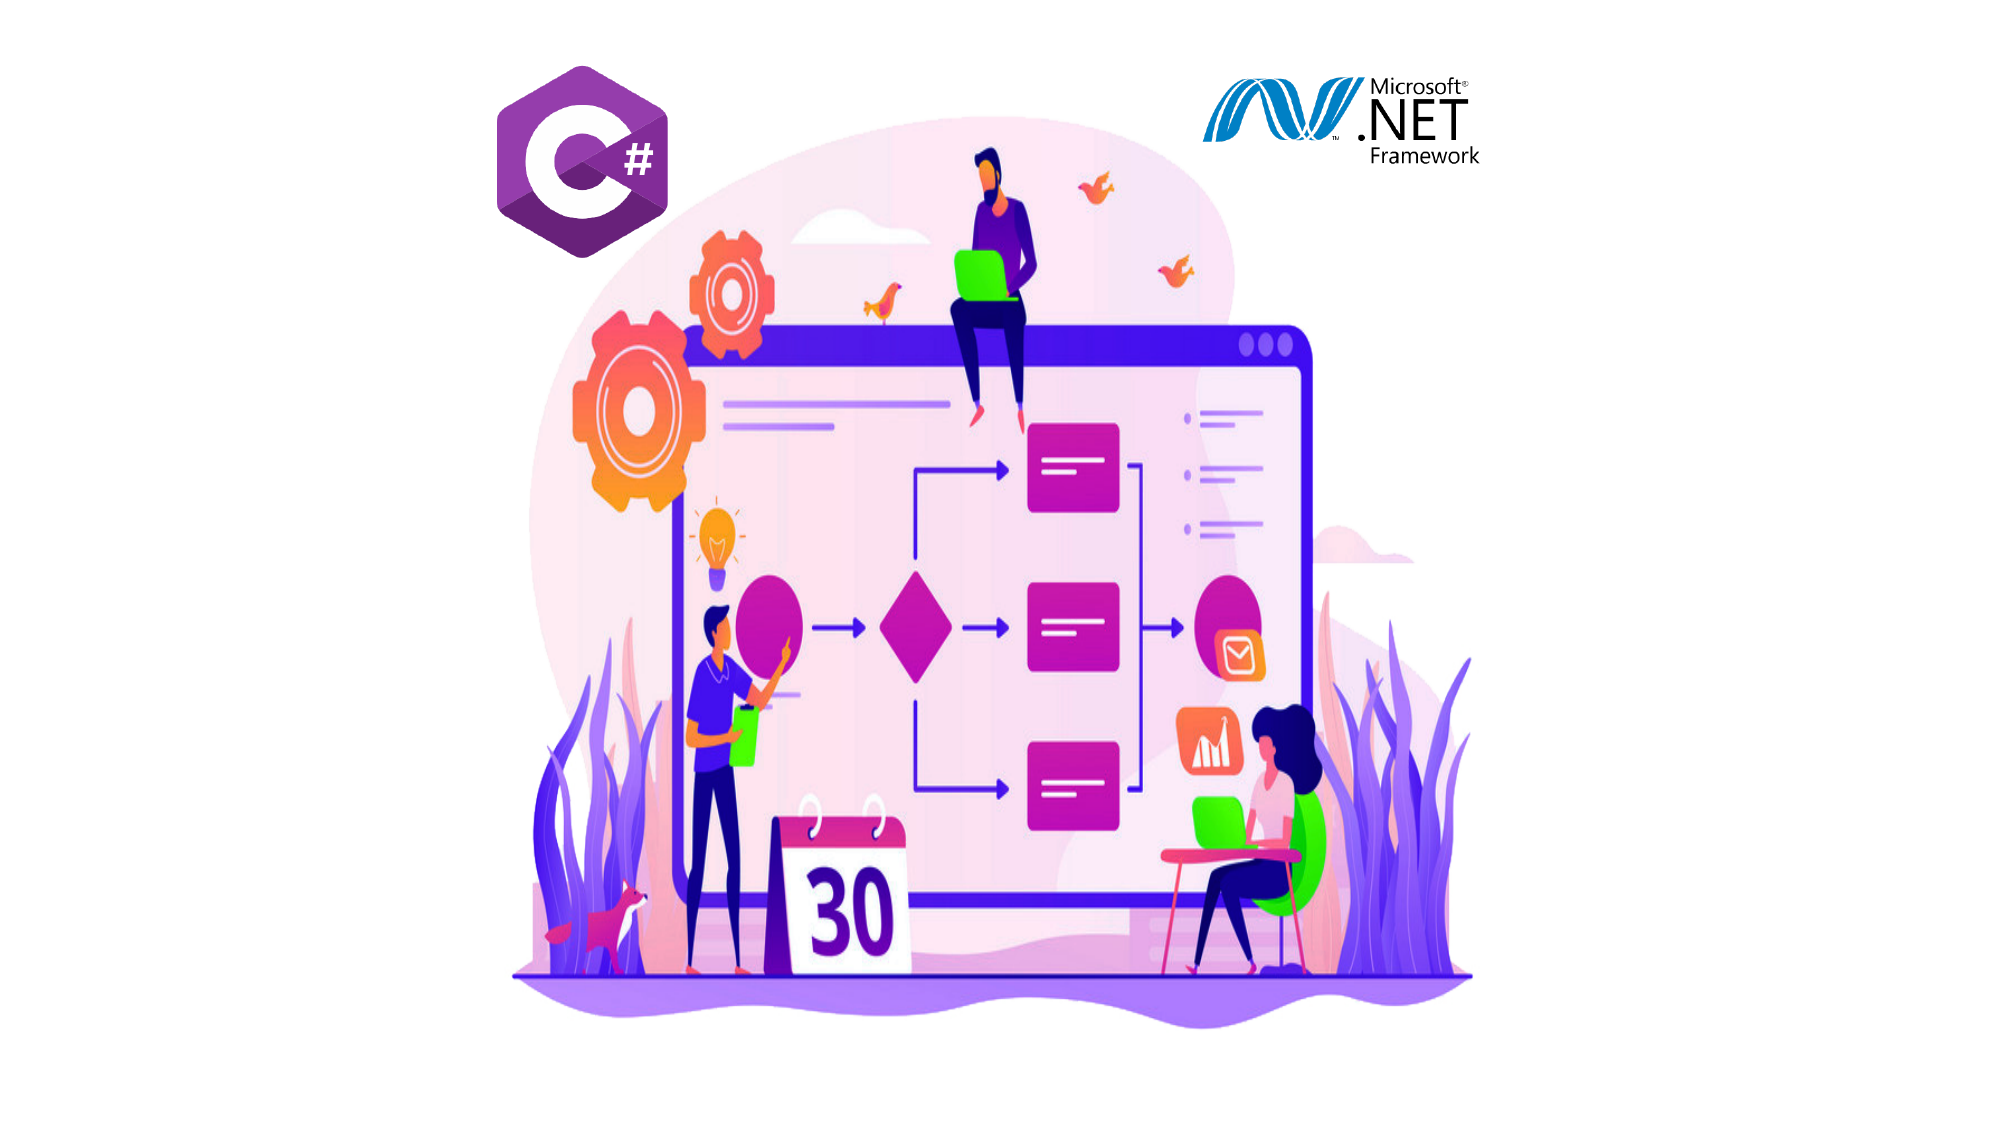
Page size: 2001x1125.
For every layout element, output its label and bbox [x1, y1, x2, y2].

picture [421, 0, 1503, 1097]
